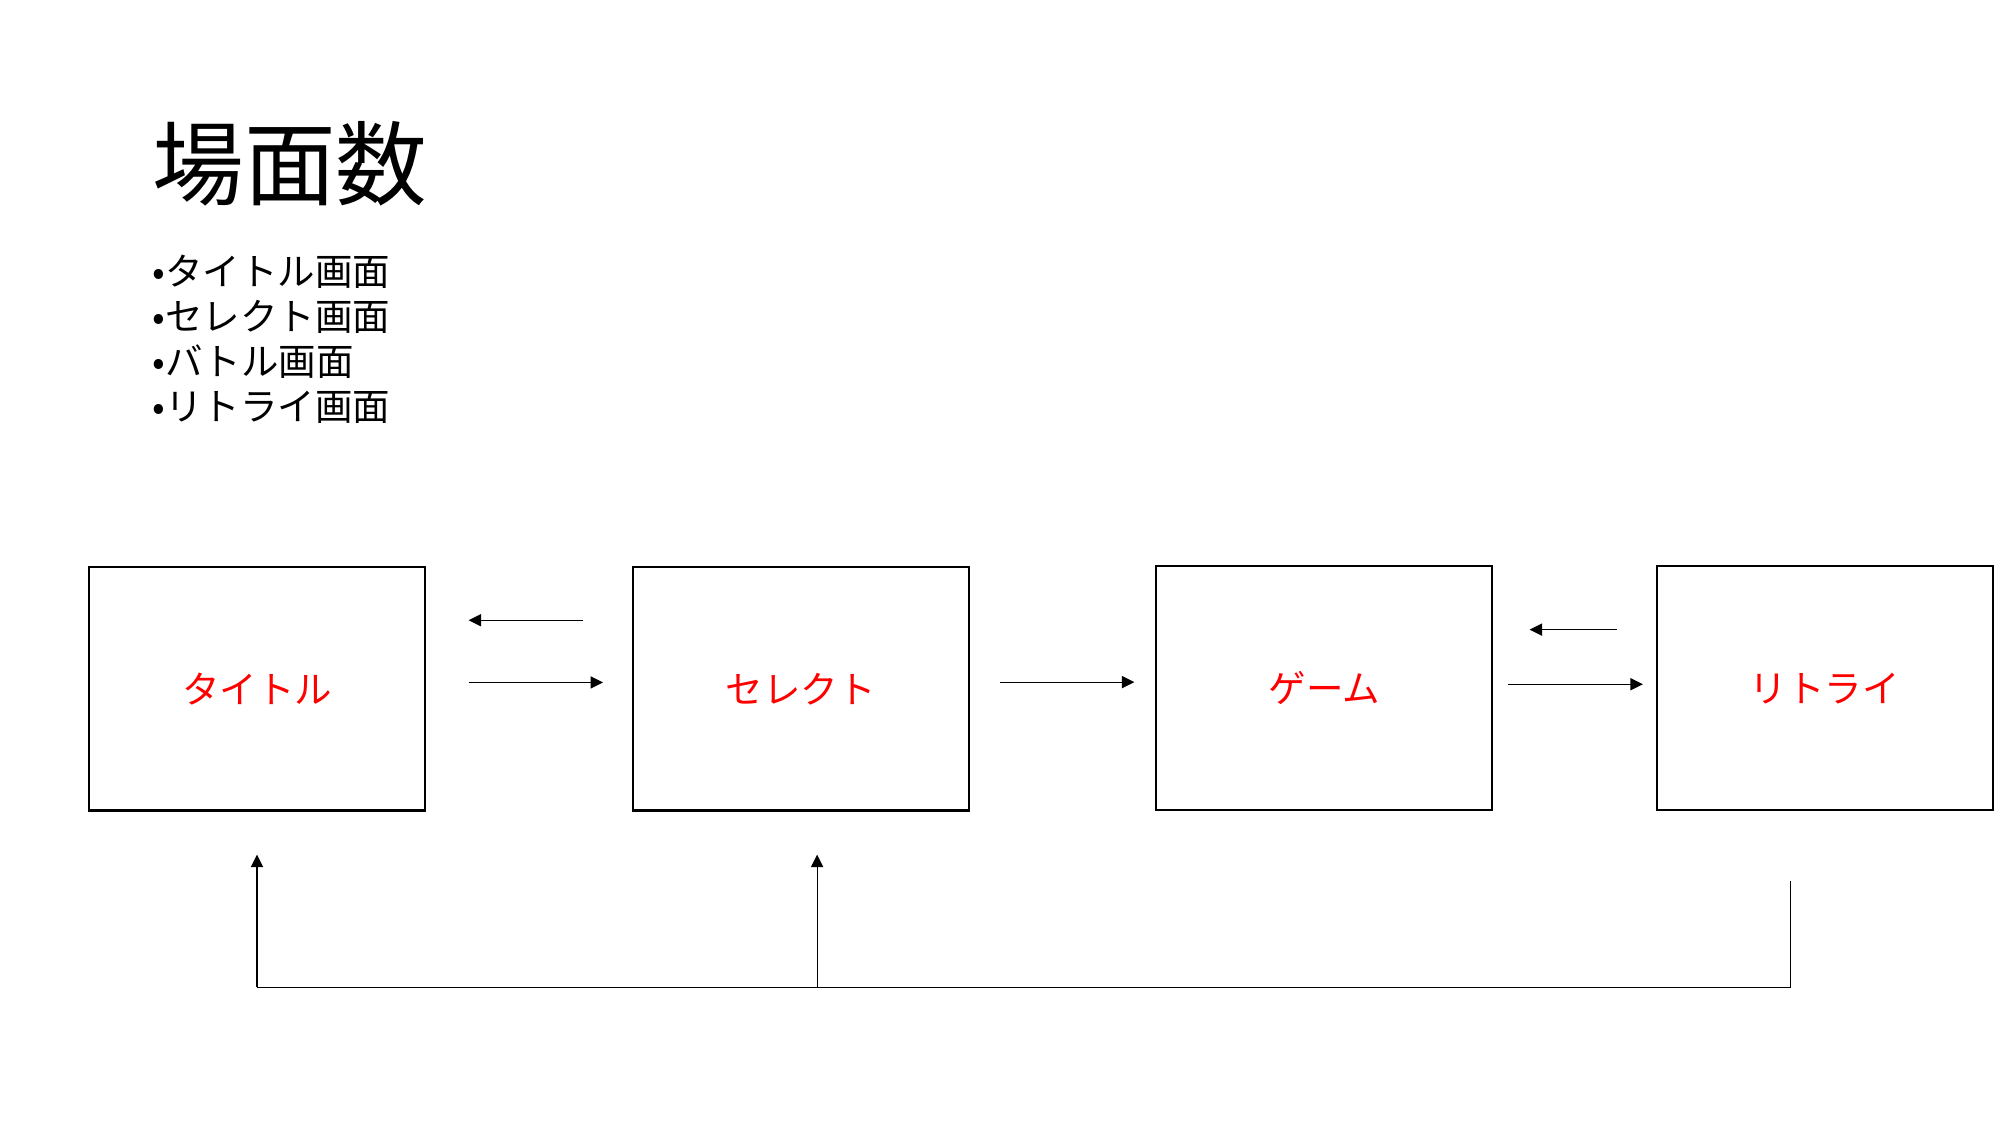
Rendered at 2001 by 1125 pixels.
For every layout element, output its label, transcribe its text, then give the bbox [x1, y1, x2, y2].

title 場面数 [137, 59, 1863, 278]
text_box リトライ [1656, 565, 1994, 811]
text_box タイトル [88, 566, 426, 812]
text_box ゲーム [1155, 565, 1493, 811]
text_box ・タイトル画面 ・セレクト画面 ・バトル画面 ・リトライ画面 [137, 240, 1825, 435]
text_box セレクト [632, 566, 970, 812]
